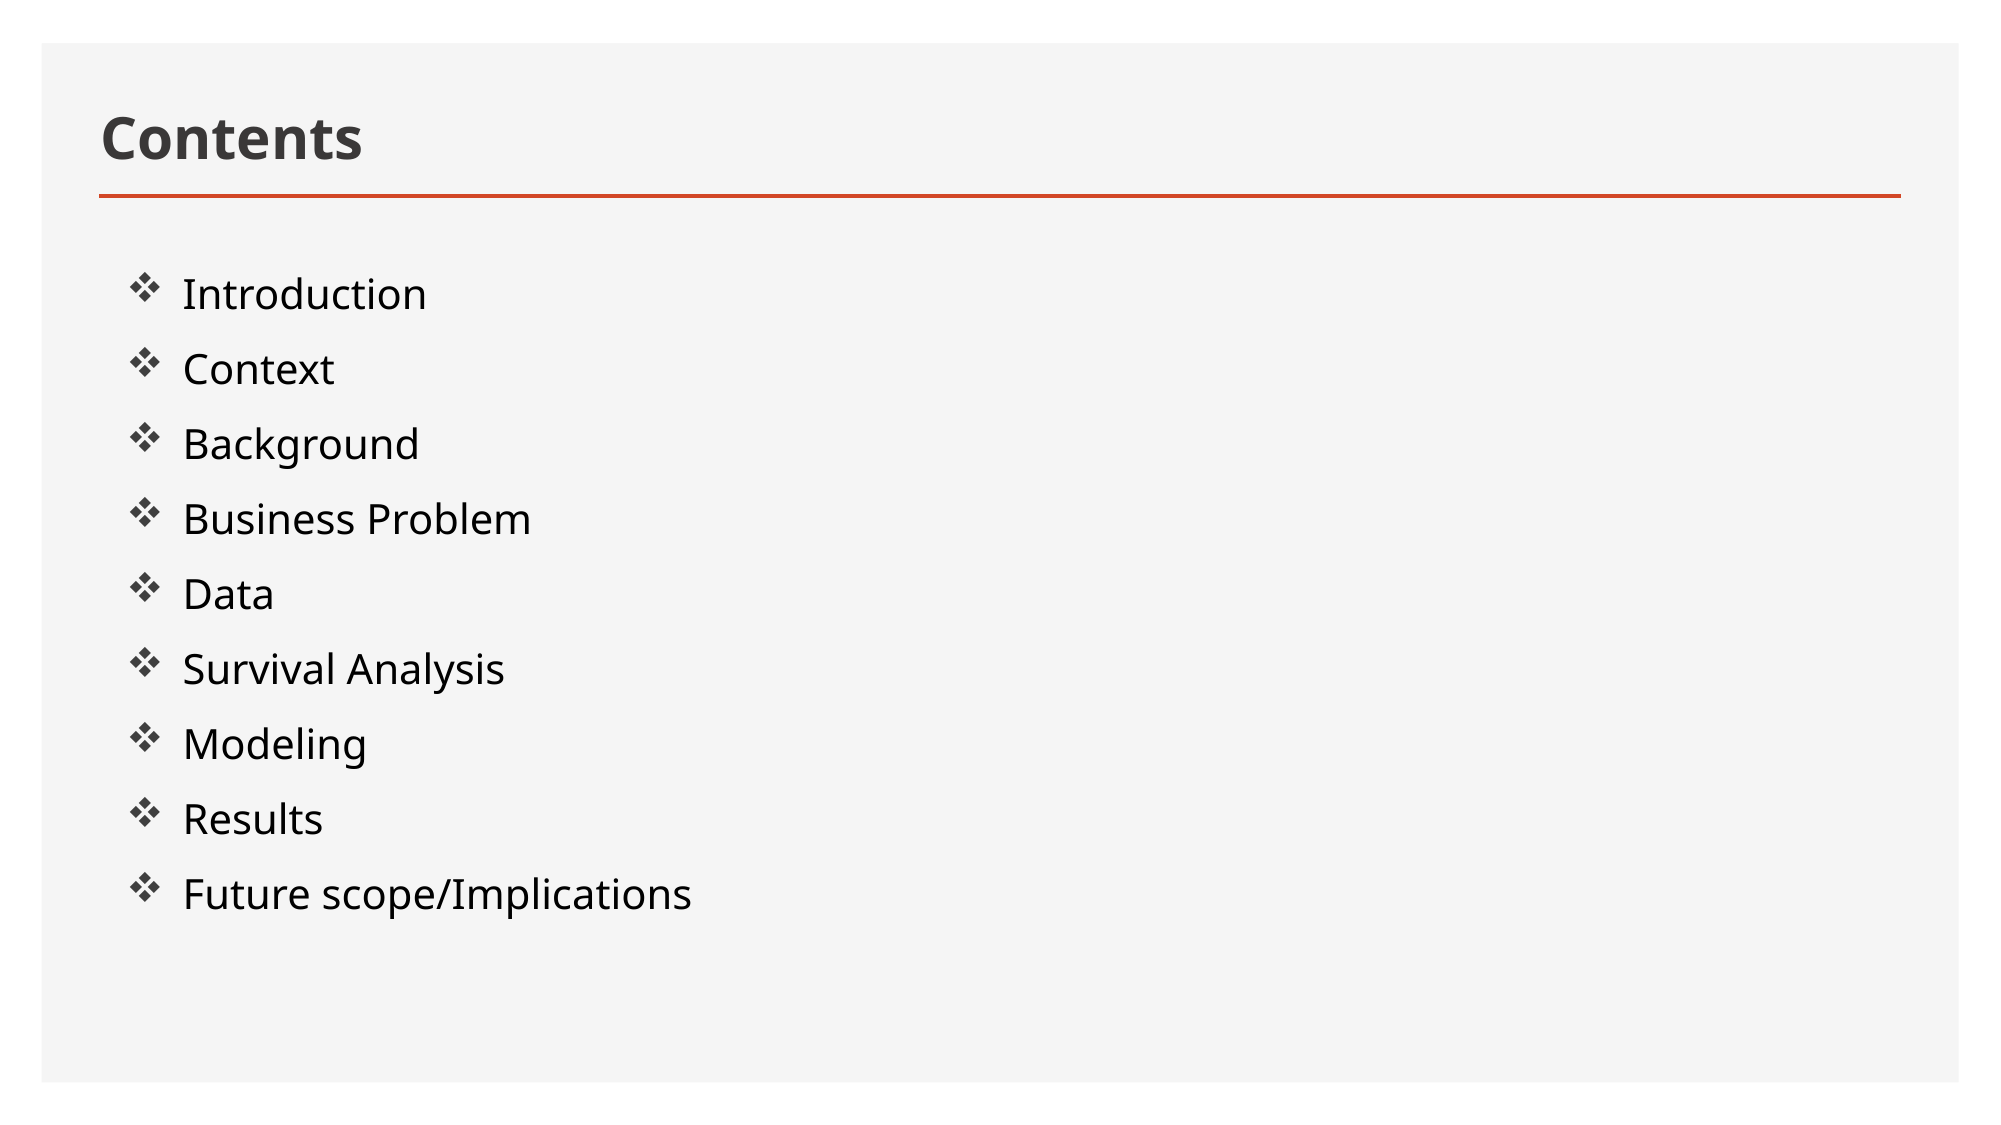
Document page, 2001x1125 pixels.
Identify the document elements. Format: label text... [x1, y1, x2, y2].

list Introduction Context Background Business Problem Data Survival Analysis Modeling Results Future scope/Implications [88, 235, 813, 888]
title Contents [85, 73, 1214, 179]
